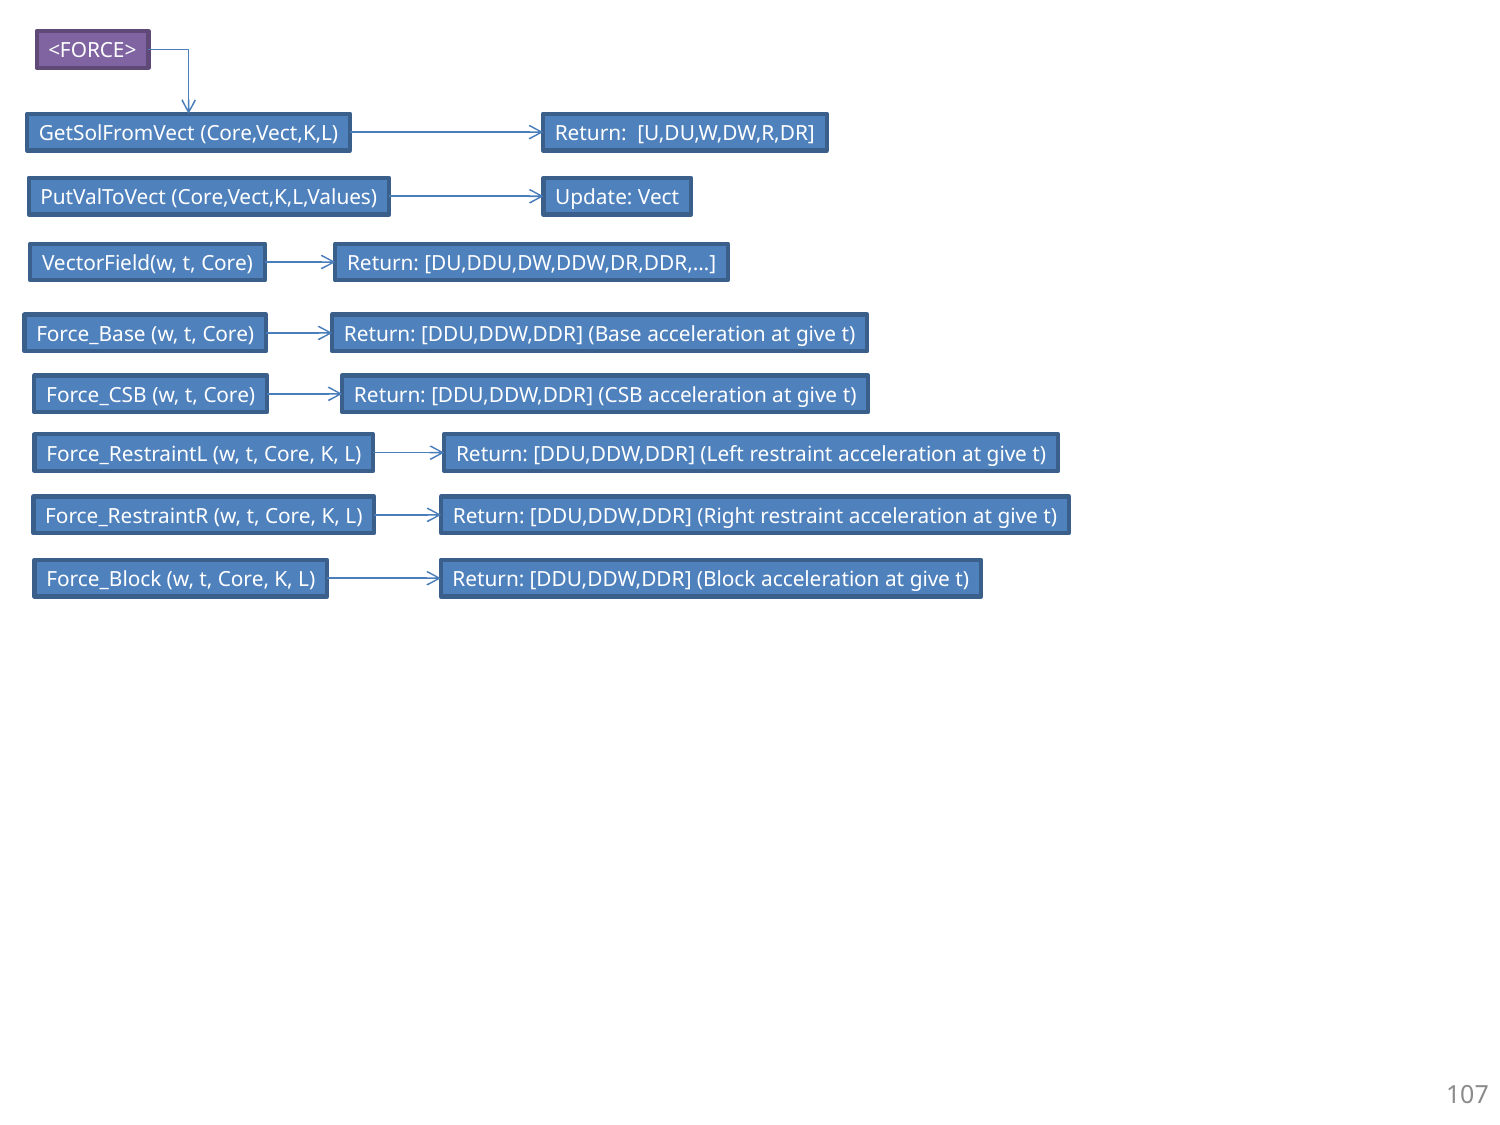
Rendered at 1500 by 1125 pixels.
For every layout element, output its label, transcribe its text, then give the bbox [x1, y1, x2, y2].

text_box Update: Vect [541, 176, 693, 217]
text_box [150, 49, 189, 114]
slide_number 107 [1153, 1065, 1500, 1125]
text_box Force_RestraintL (w, t, Core, K, L) [32, 432, 375, 473]
text_box Force_Base (w, t, Core) [22, 312, 268, 353]
text_box Return: [DDU,DDW,DDR] (Base acceleration at give t) [330, 312, 869, 353]
text_box Force_Block (w, t, Core, K, L) [32, 558, 329, 599]
text_box GetSolFromVect (Core,Vect,K,L) [25, 112, 352, 153]
text_box Force_RestraintR (w, t, Core, K, L) [31, 494, 376, 535]
text_box VectorField(w, t, Core) [28, 242, 267, 282]
text_box Return: [DDU,DDW,DDR] (Left restraint acceleration at give t) [442, 432, 1060, 473]
text_box Return: [DU,DDU,DW,DDW,DR,DDR,…] [333, 242, 730, 282]
text_box Return: [U,DU,W,DW,R,DR] [541, 112, 829, 153]
text_box Return: [DDU,DDW,DDR] (CSB acceleration at give t) [340, 373, 870, 414]
text_box Return: [DDU,DDW,DDR] (Right restraint acceleration at give t) [439, 494, 1071, 535]
text_box Return: [DDU,DDW,DDR] (Block acceleration at give t) [439, 558, 983, 599]
text_box Force_CSB (w, t, Core) [32, 373, 269, 414]
text_box <FORCE> [35, 29, 151, 70]
text_box PutValToVect (Core,Vect,K,L,Values) [27, 176, 391, 217]
